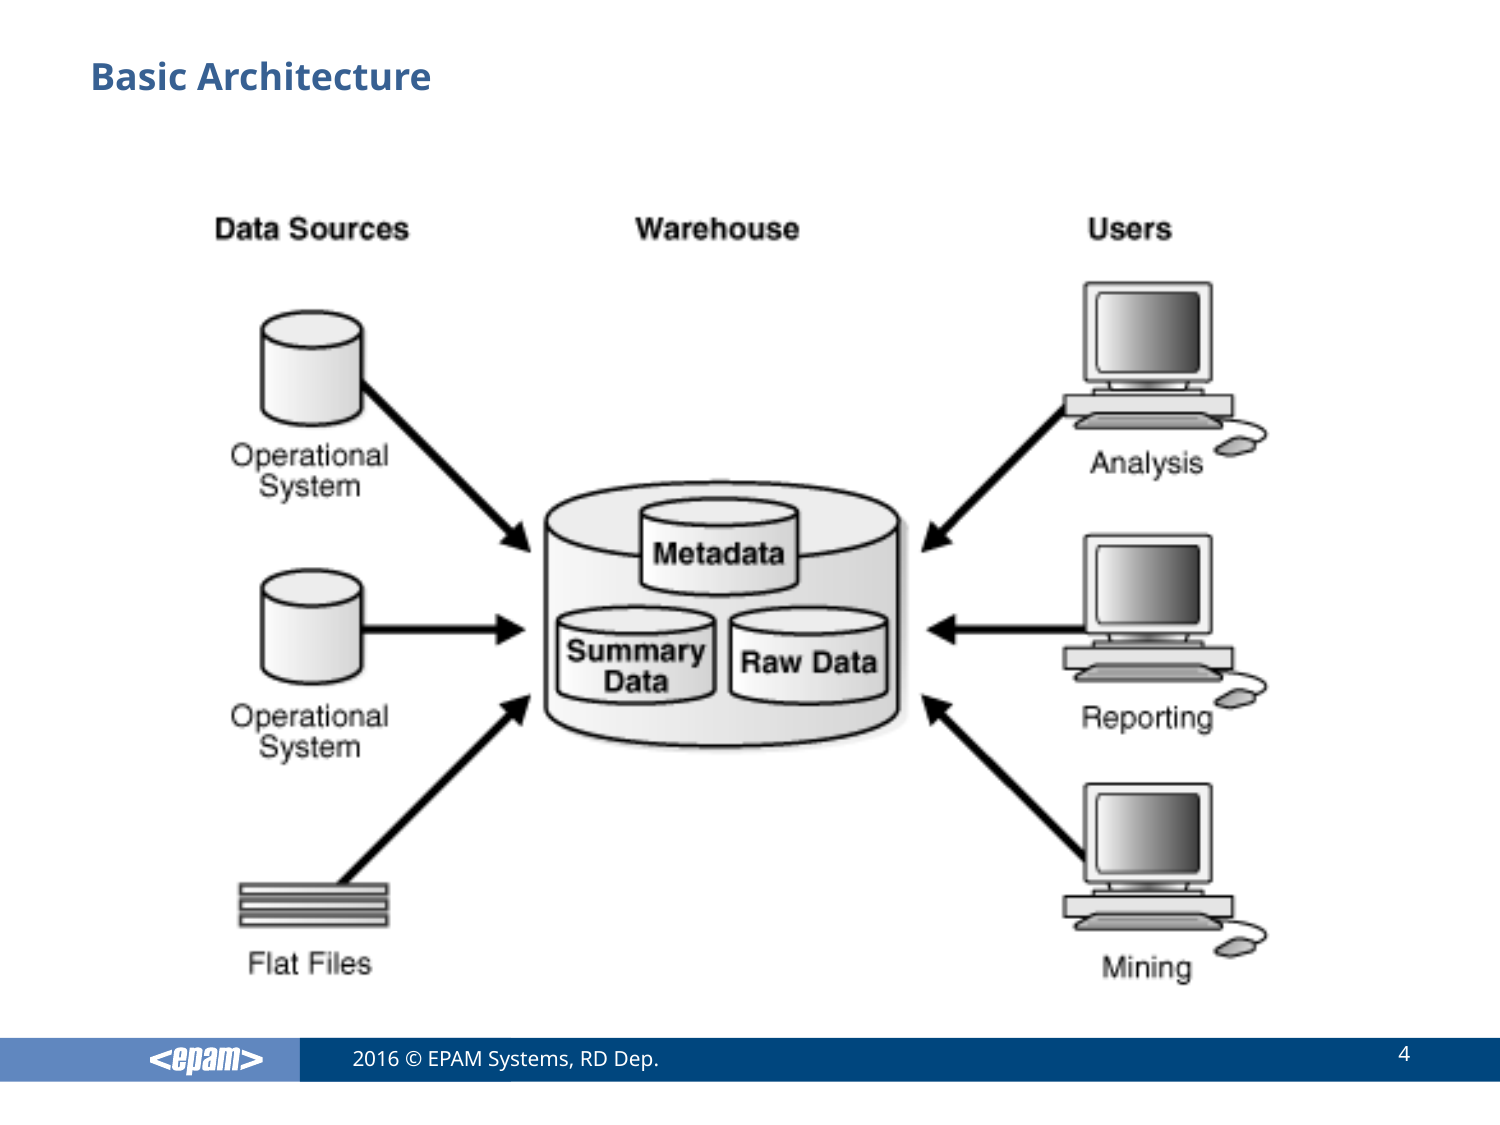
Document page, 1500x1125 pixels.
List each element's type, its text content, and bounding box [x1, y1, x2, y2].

footer 2016 © EPAM Systems, RD Dep. [337, 1028, 738, 1088]
picture [212, 208, 1276, 988]
slide_number 4 [1262, 1025, 1425, 1085]
title Basic Architecture [75, 45, 1425, 163]
